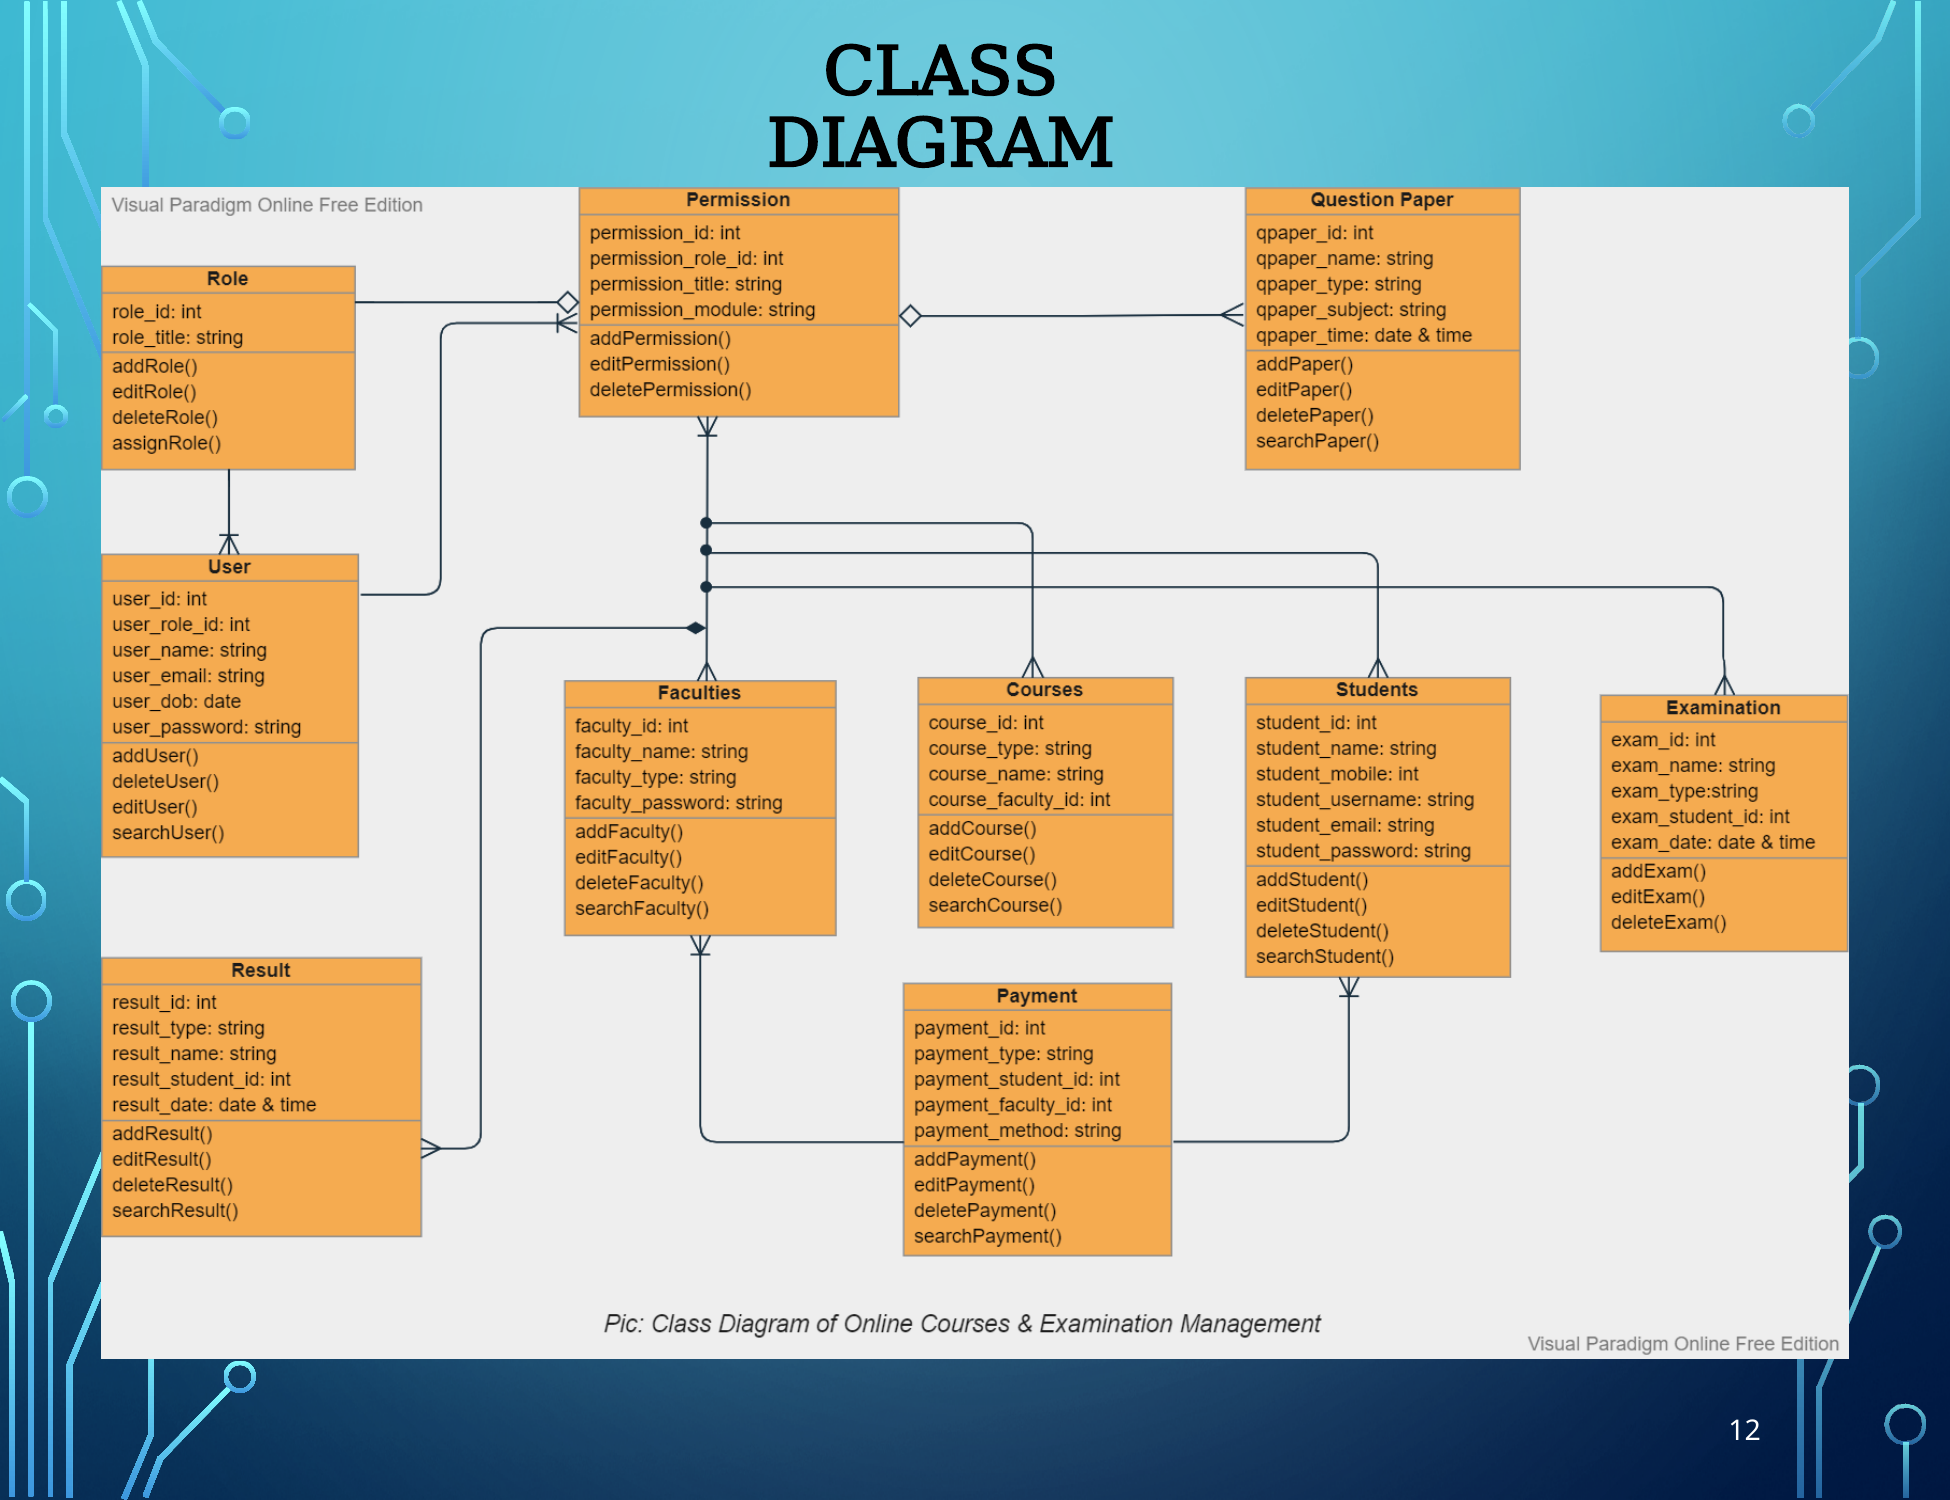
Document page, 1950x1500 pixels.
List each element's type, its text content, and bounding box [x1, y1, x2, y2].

slide_number 12 [1652, 1391, 1776, 1472]
title Class Diagram [660, 0, 1223, 187]
picture [101, 187, 1849, 1360]
